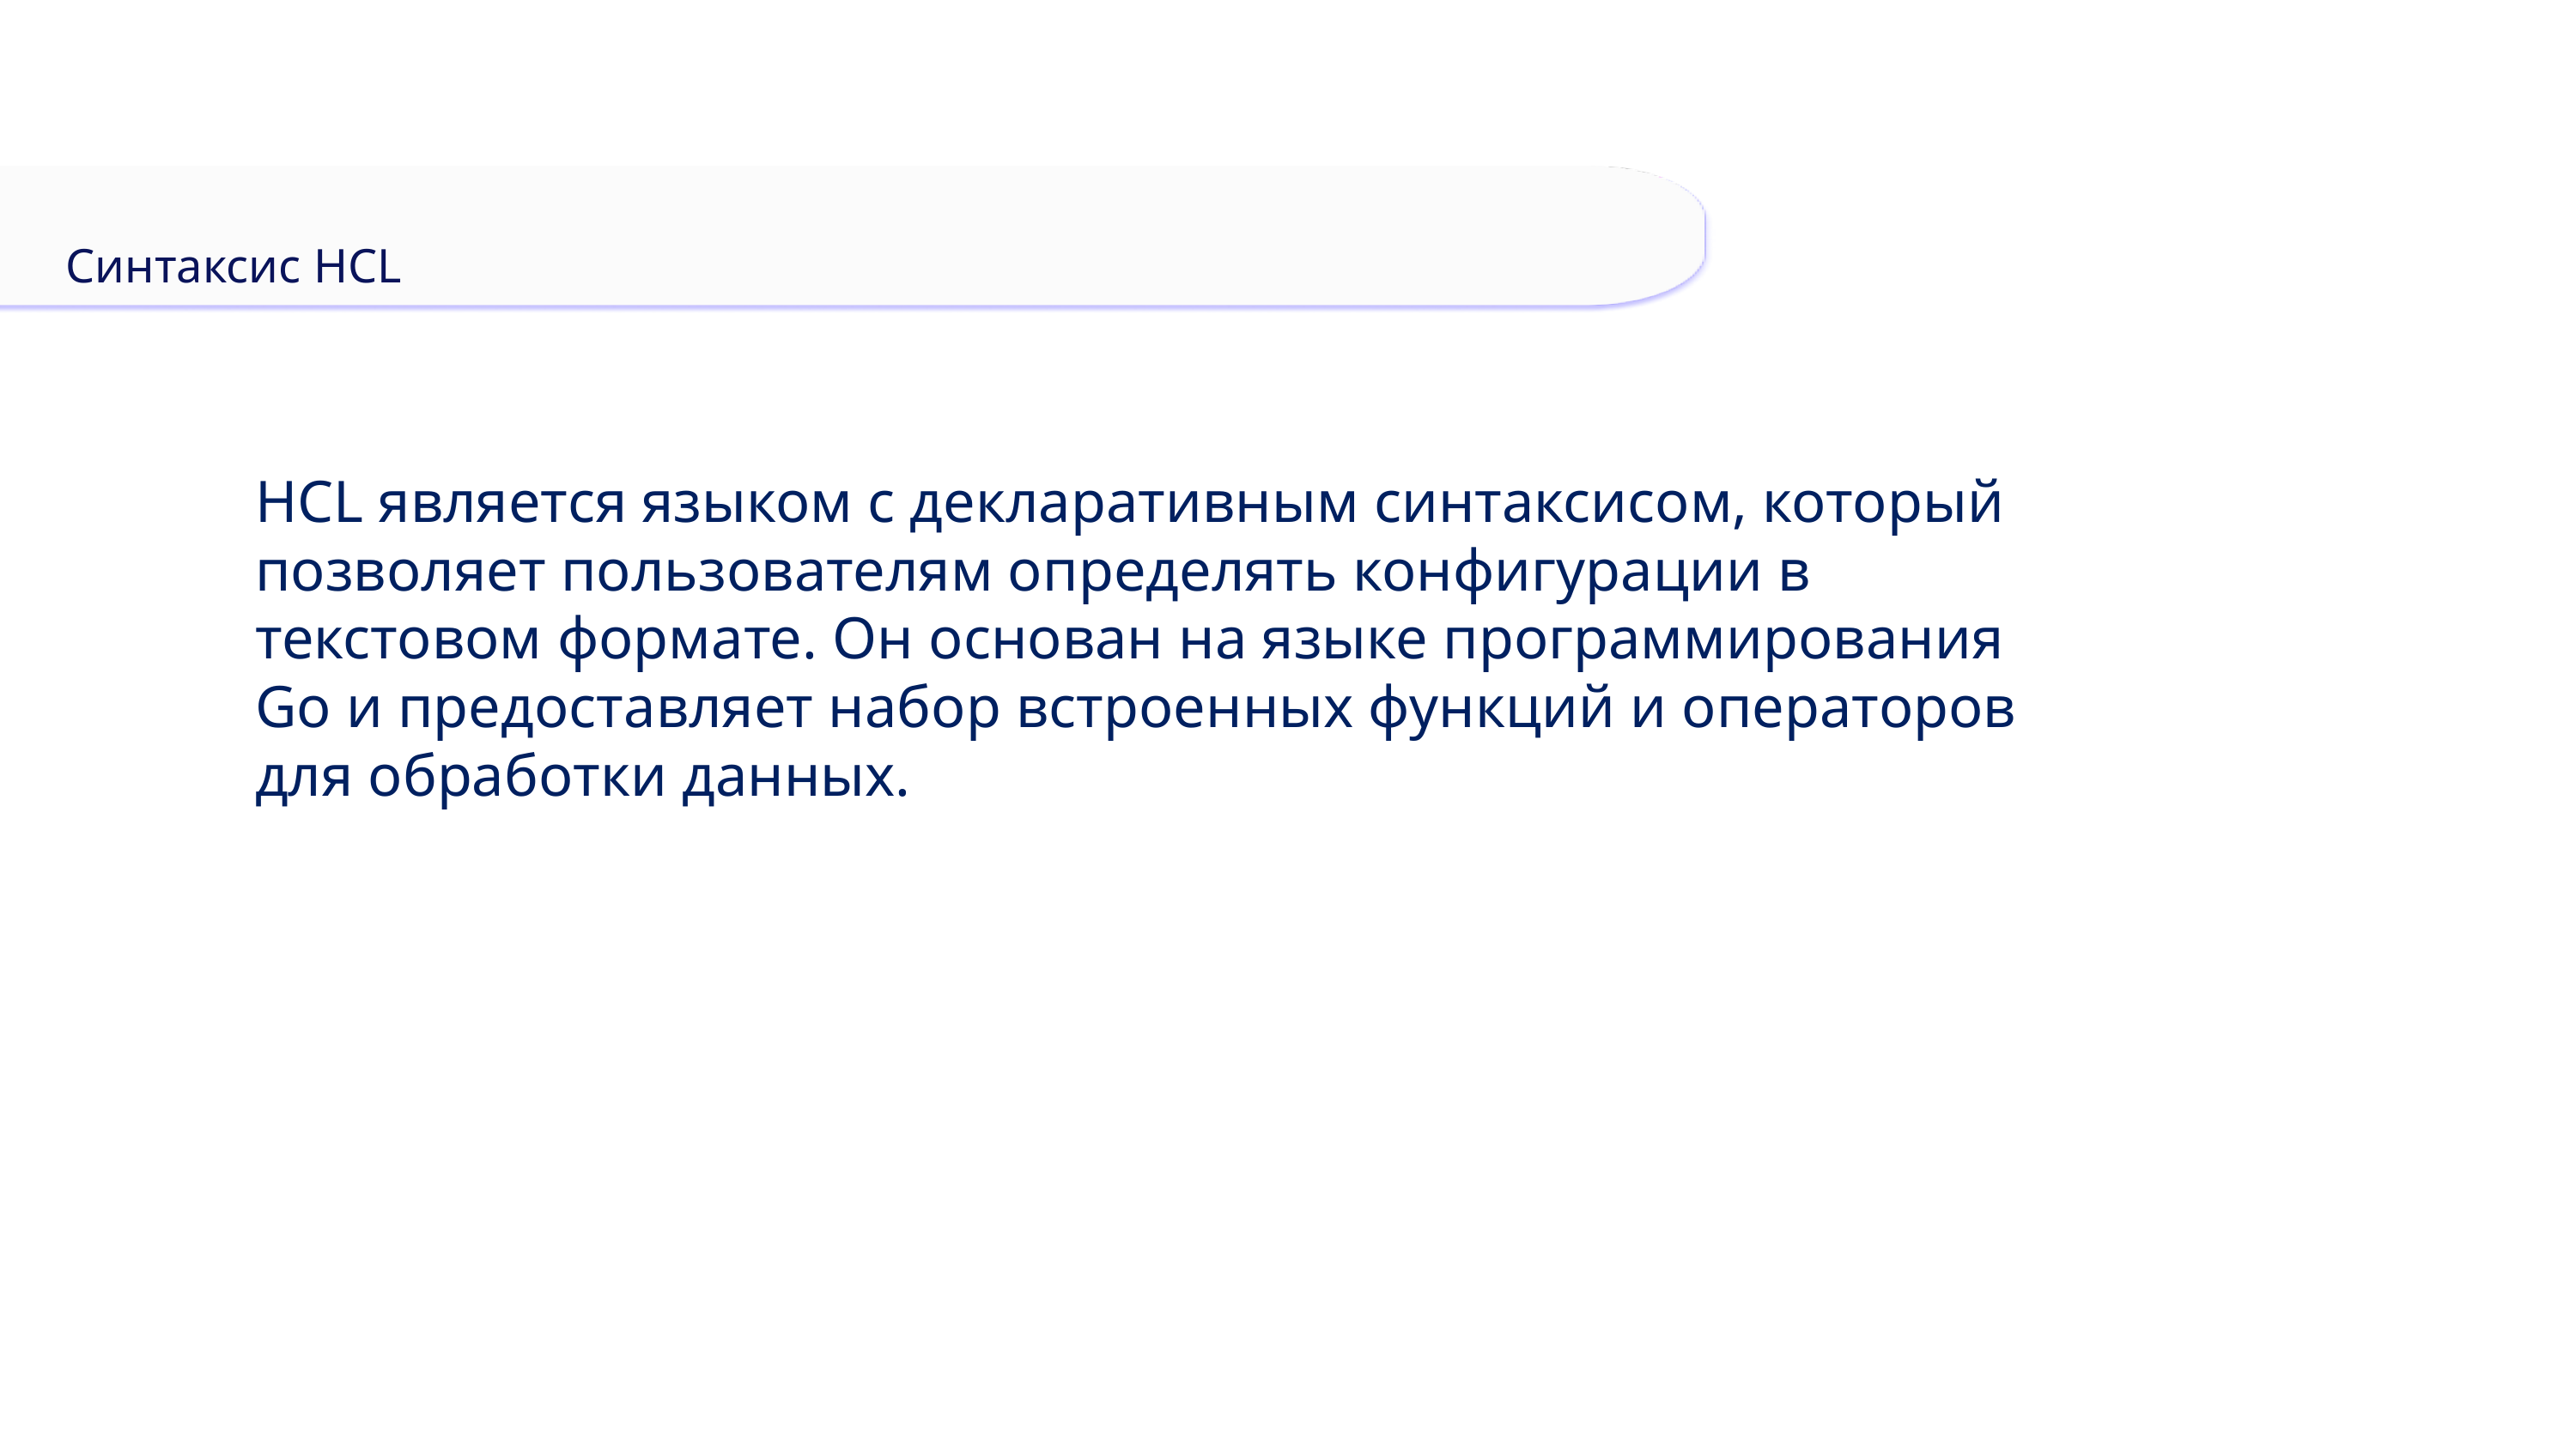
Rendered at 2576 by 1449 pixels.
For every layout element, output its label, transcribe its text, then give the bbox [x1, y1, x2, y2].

text_box HCL является языком с декларативным синтаксисом, который позволяет пользователям определять конфигурации в текстовом формате. Он основан на языке программирования Go и предоставляет набор встроенных функций и операторов для обработки данных. [242, 458, 2085, 815]
picture [0, 166, 1716, 316]
